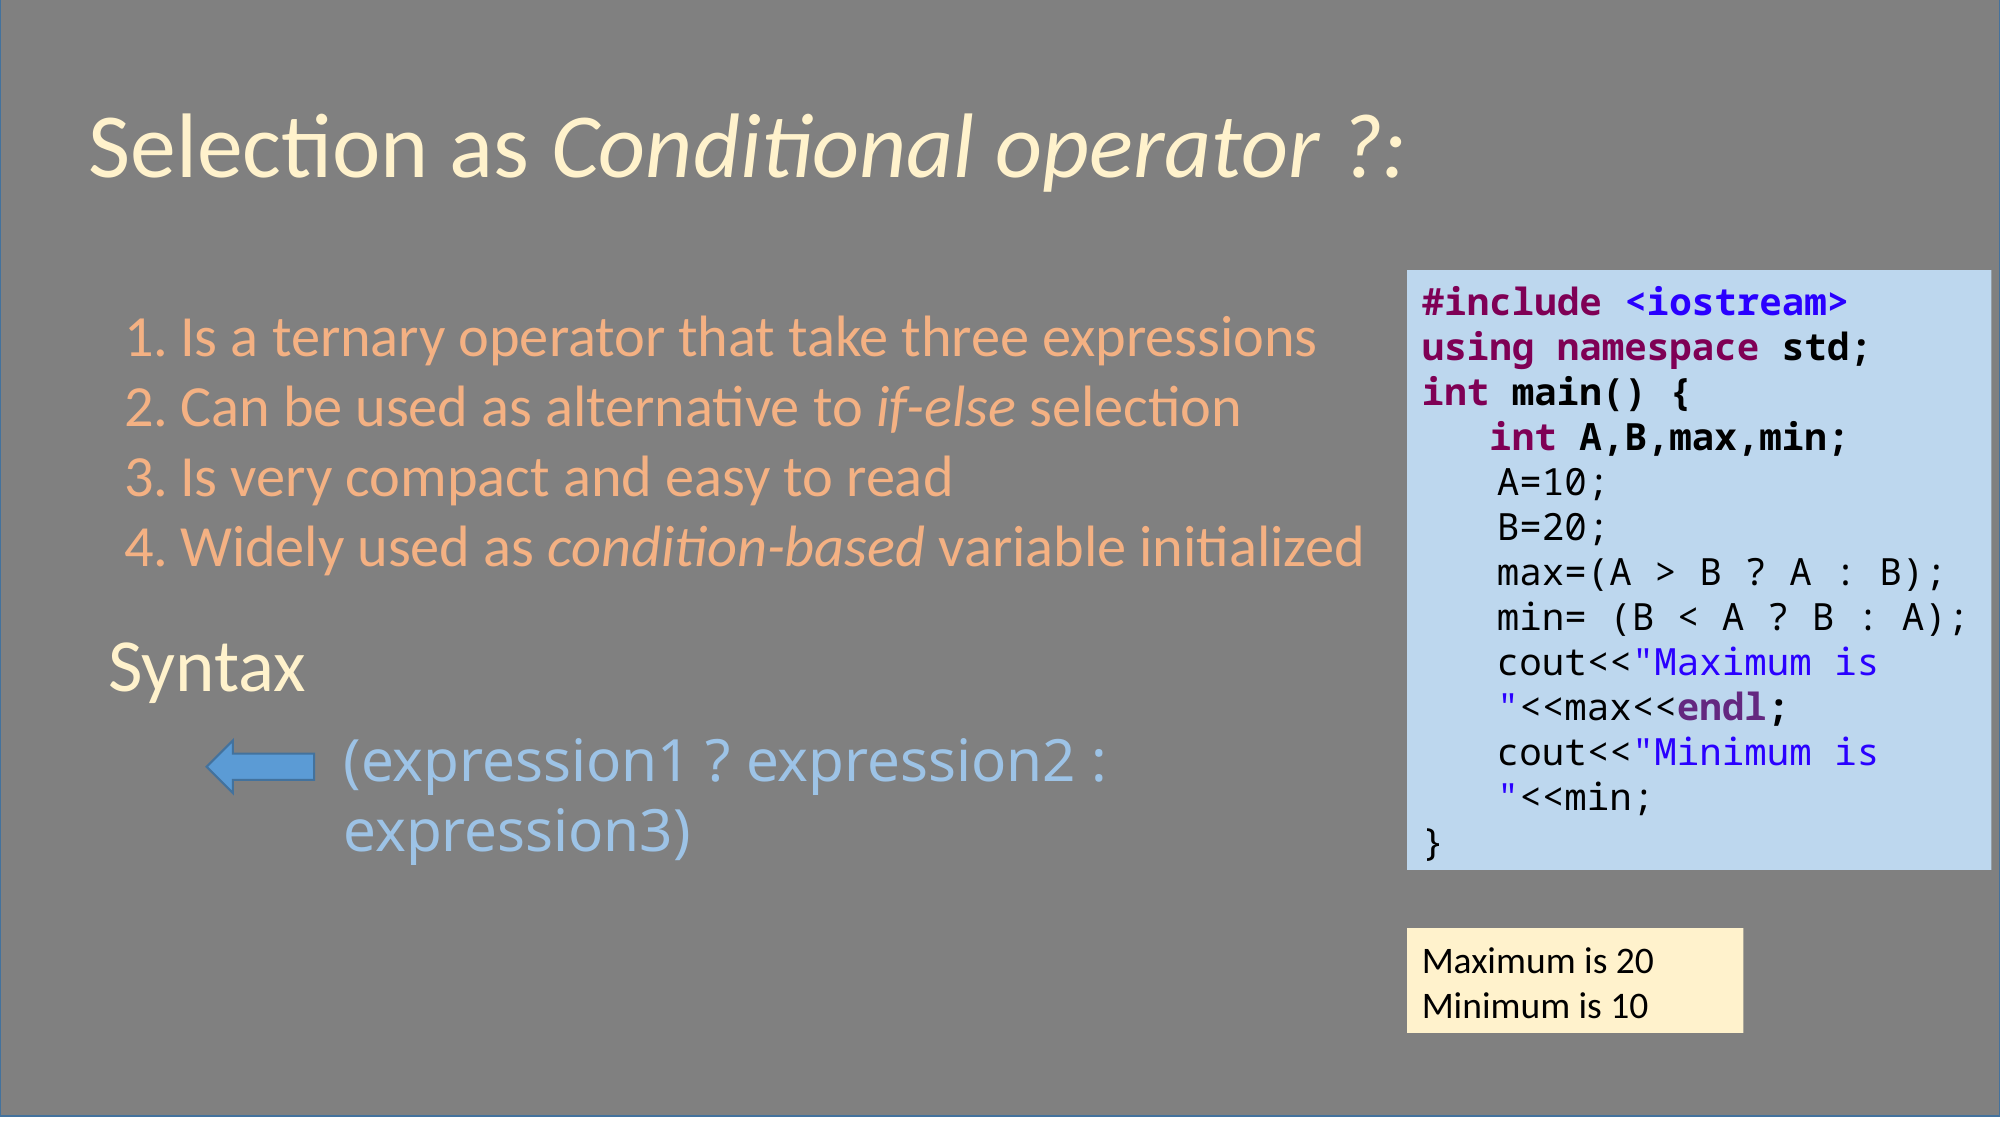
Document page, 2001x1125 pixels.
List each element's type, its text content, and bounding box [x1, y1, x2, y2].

text_box (expression1 ? expression2 : expression3) [328, 715, 1172, 871]
text_box Selection as Conditional operator ?: [73, 78, 1502, 203]
text_box Syntax [93, 608, 428, 714]
text_box Maximum is 20 Minimum is 10 [1407, 928, 1744, 1033]
text_box #include <iostream> using namespace std; int main() { int A,B,max,min; A=10; B=20; max=(A > B ? A : B); min= (B < A ? B : A); cout<<"Maximum is "<<max<<endl; cout<<"Minimum is "<<min; } [1407, 270, 1992, 870]
text_box Is a ternary operator that take three expressions Can be used as alternative to if-else selection Is very compact and easy to read Widely used as condition-based variable initialized [109, 291, 1407, 586]
text_box [205, 737, 316, 796]
text_box [0, 0, 2000, 1117]
